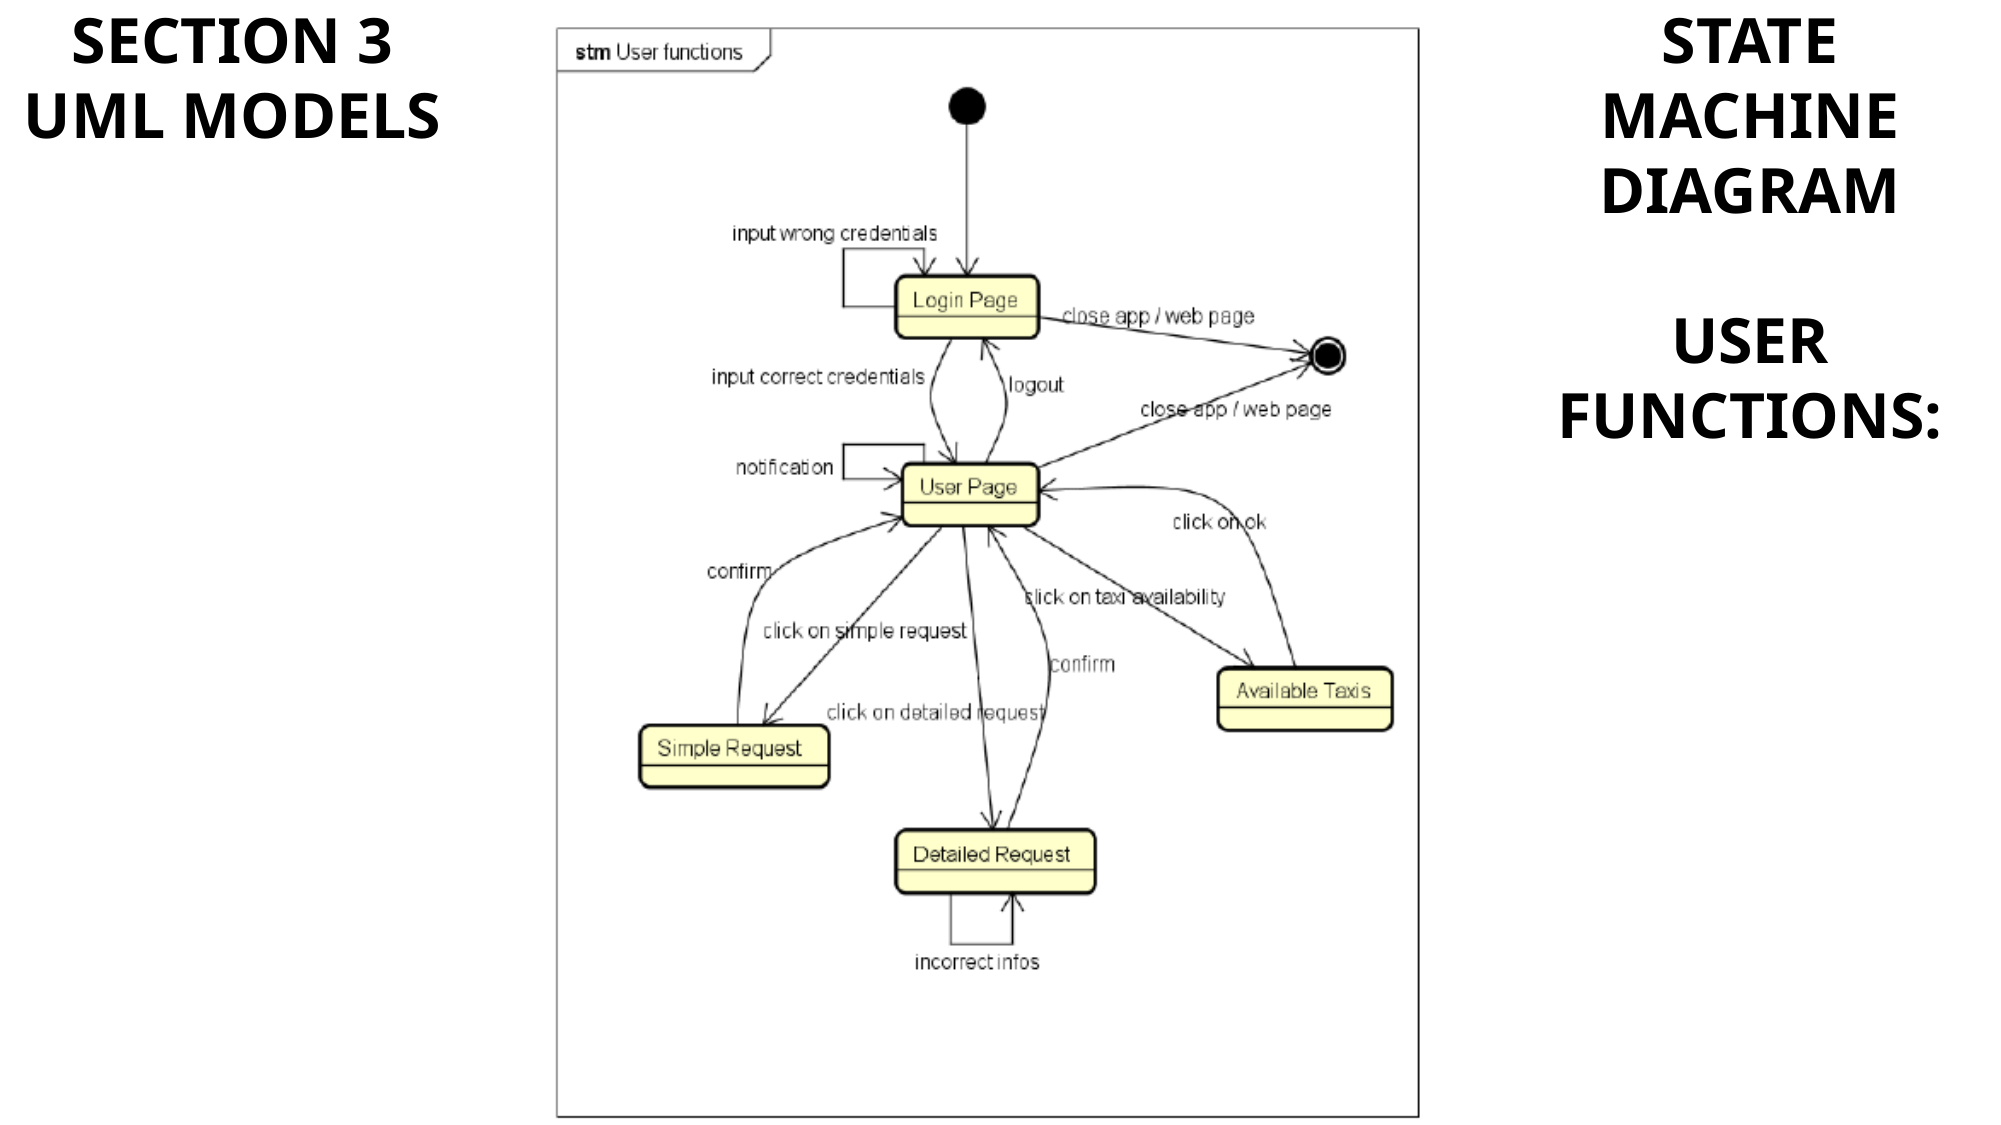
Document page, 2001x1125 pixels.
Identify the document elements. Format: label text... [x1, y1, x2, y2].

picture [553, 26, 1425, 1125]
text_box SECTION 3 UML MODELS [0, 0, 472, 159]
text_box STATE MACHINE DIAGRAM USER FUNCTIONS: [1506, 0, 1994, 459]
